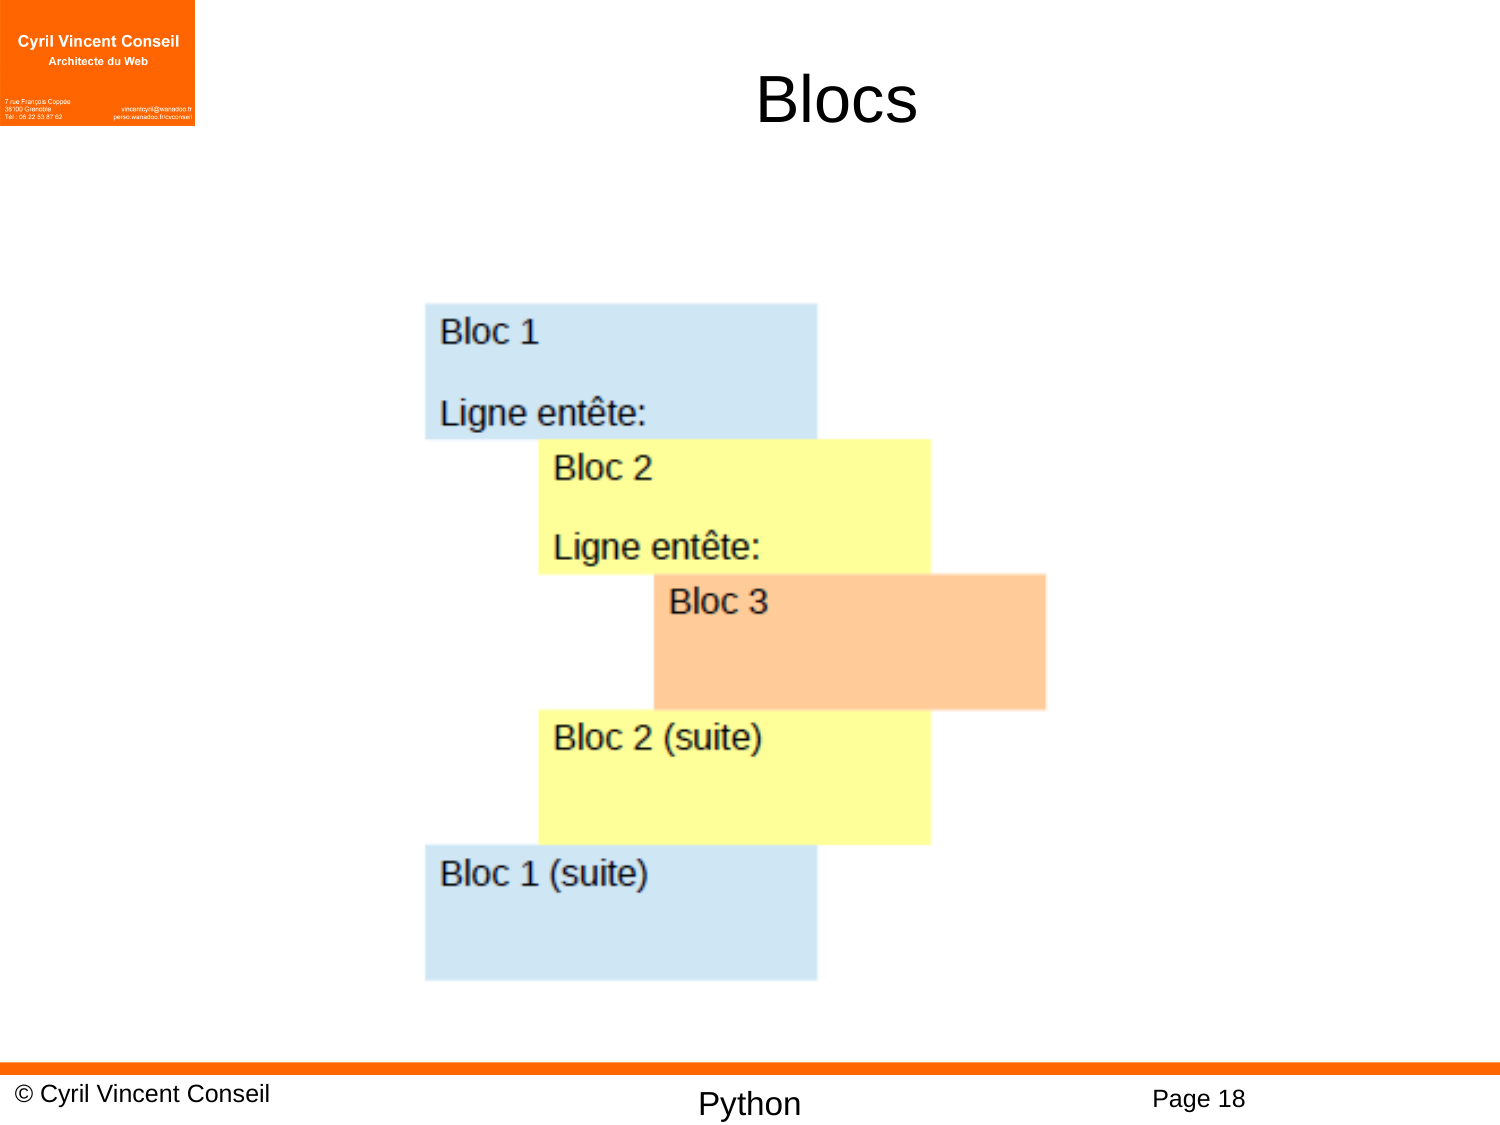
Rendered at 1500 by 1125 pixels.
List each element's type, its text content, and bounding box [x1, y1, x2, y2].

picture [375, 272, 1121, 1018]
picture [0, 0, 195, 126]
title Blocs [194, 2, 1480, 190]
